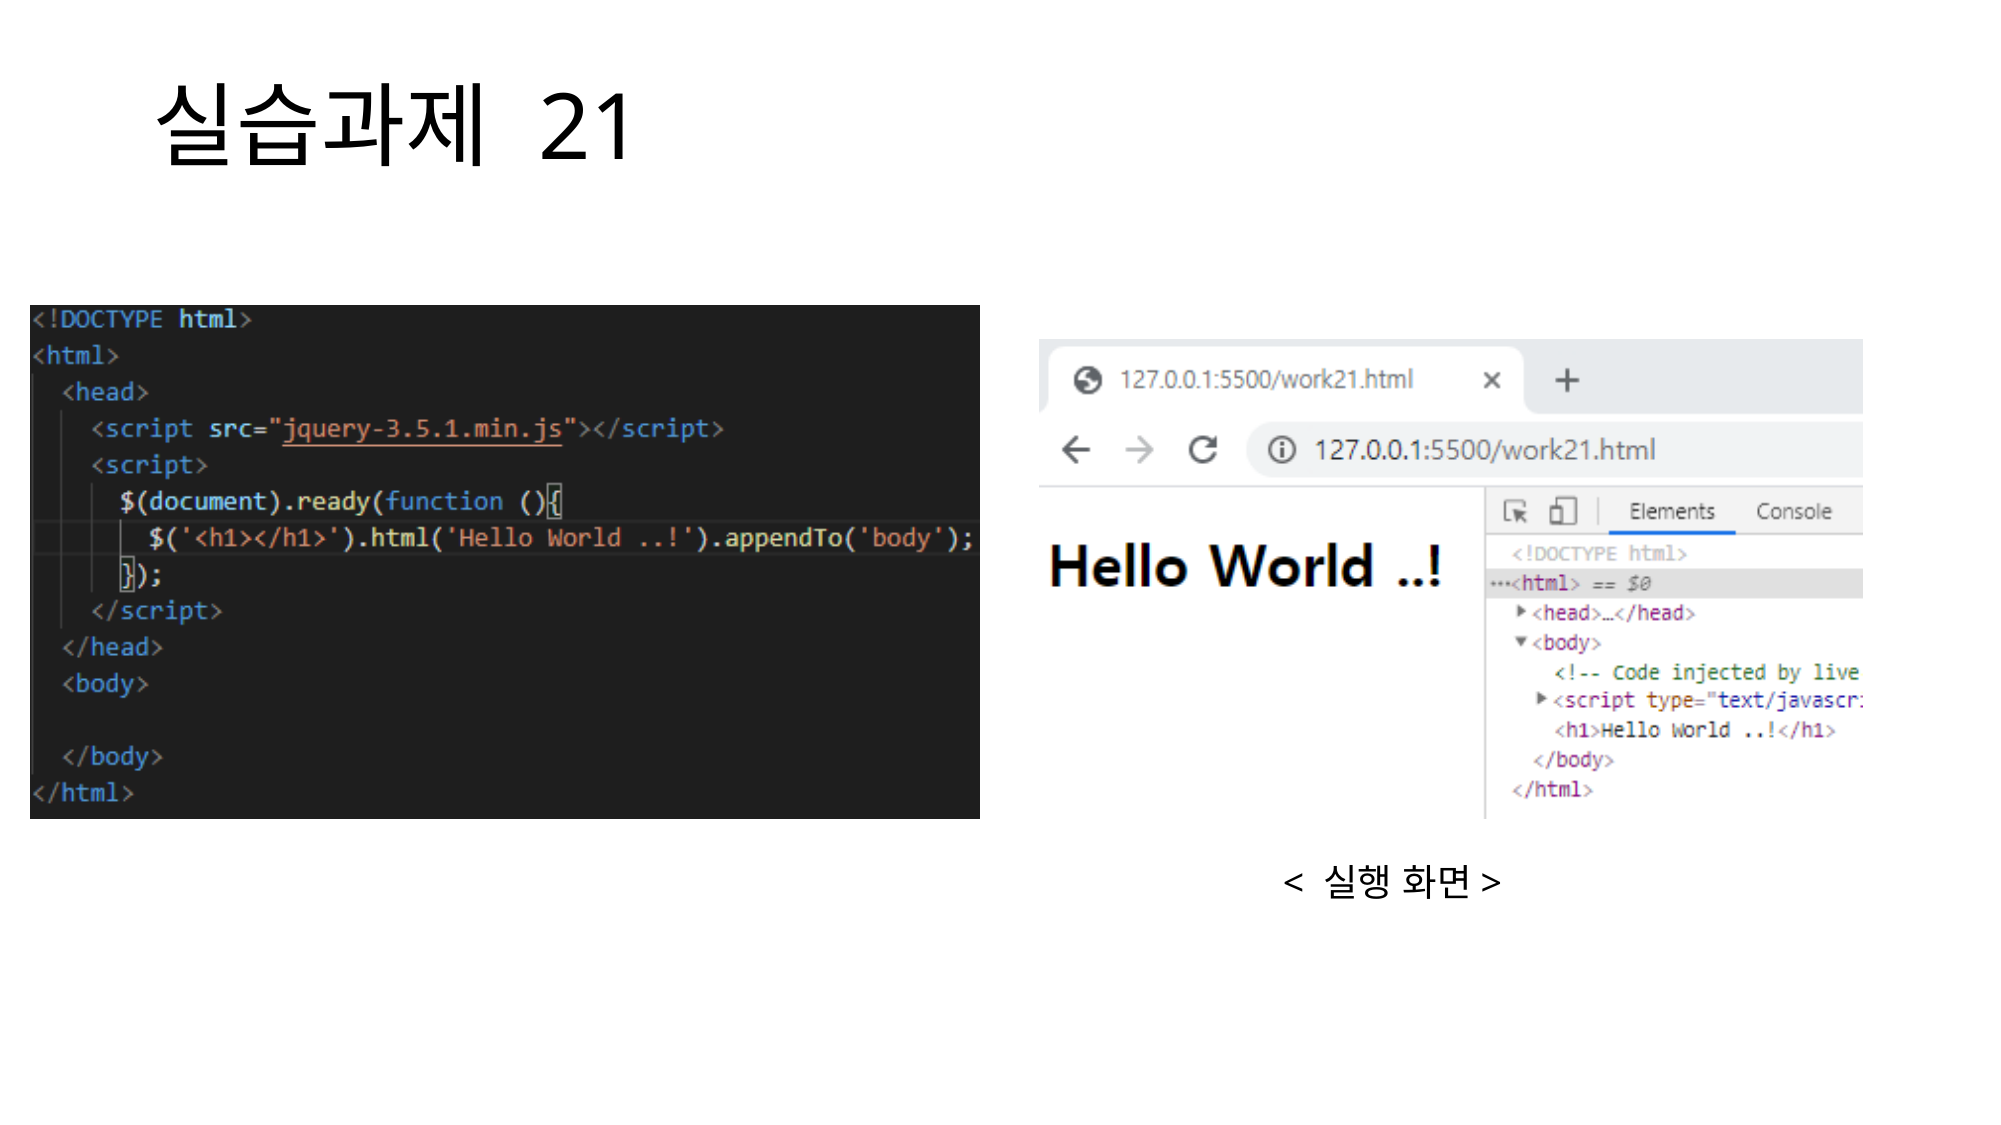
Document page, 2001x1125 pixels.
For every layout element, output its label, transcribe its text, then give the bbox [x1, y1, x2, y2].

picture [1039, 339, 1863, 819]
picture [30, 305, 980, 819]
text_box < 실행 화면> [1268, 851, 1518, 912]
title 실습과제 21 [137, 60, 1863, 200]
